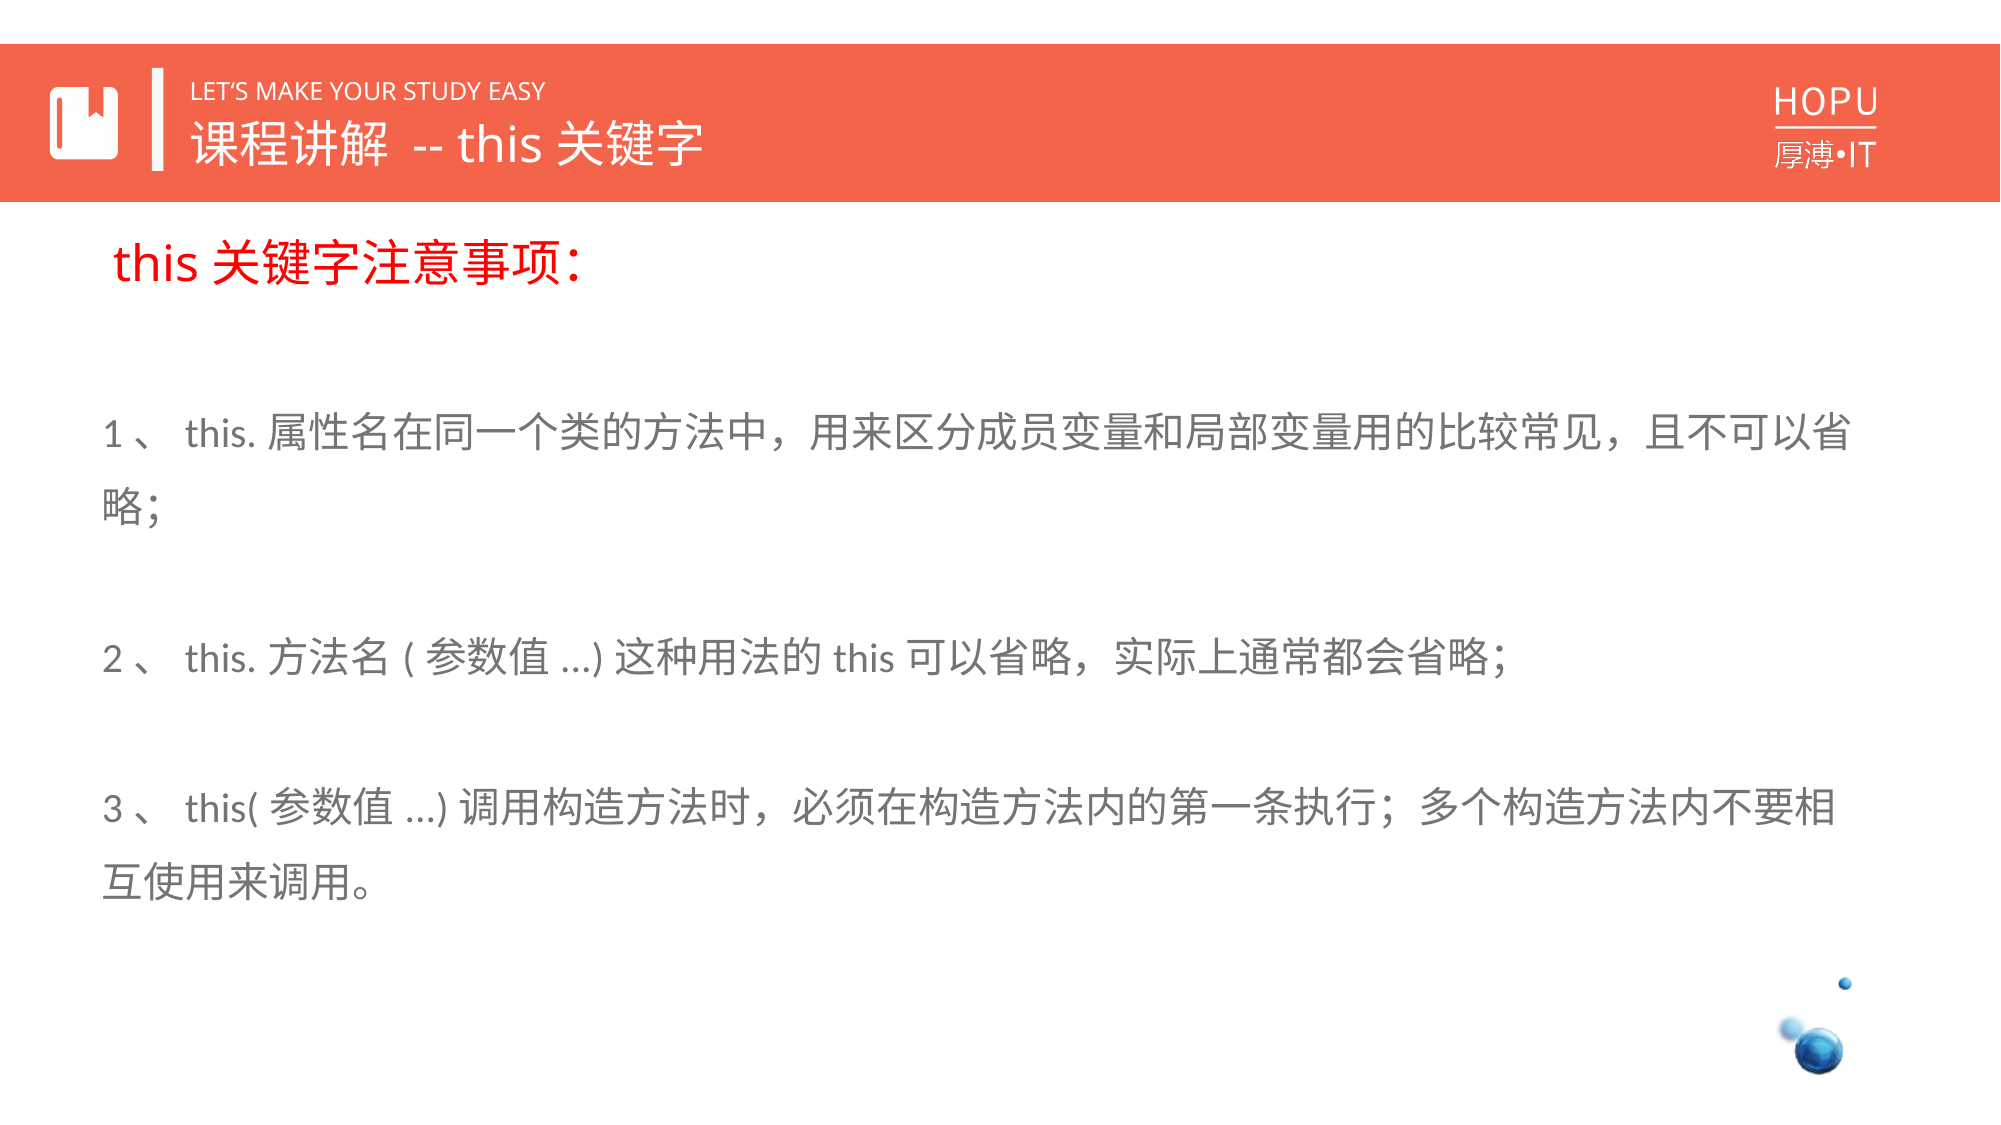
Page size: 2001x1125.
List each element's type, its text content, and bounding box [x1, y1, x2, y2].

text_box 1、this.属性名在同一个类的方法中，用来区分成员变量和局部变量用的比较常见，且不可以省略； 2、this.方法名(参数值...)这种用法的this可以省略，实际上通常都会省略； 3、this(参数值...)调用构造方法时，必须在构造方法内的第一条执行；多个构造方法内不要相互使用来调用。 [87, 372, 1890, 913]
picture [0, 0, 316, 253]
picture [1700, 921, 1878, 1105]
text_box LET‘S MAKE YOUR STUDY EASY [316, 67, 893, 113]
picture [1773, 75, 1878, 181]
text_box [316, 43, 2000, 203]
text_box 课程讲解 -- this关键字 [316, 117, 1326, 180]
text_box this关键字注意事项： [98, 193, 1908, 299]
